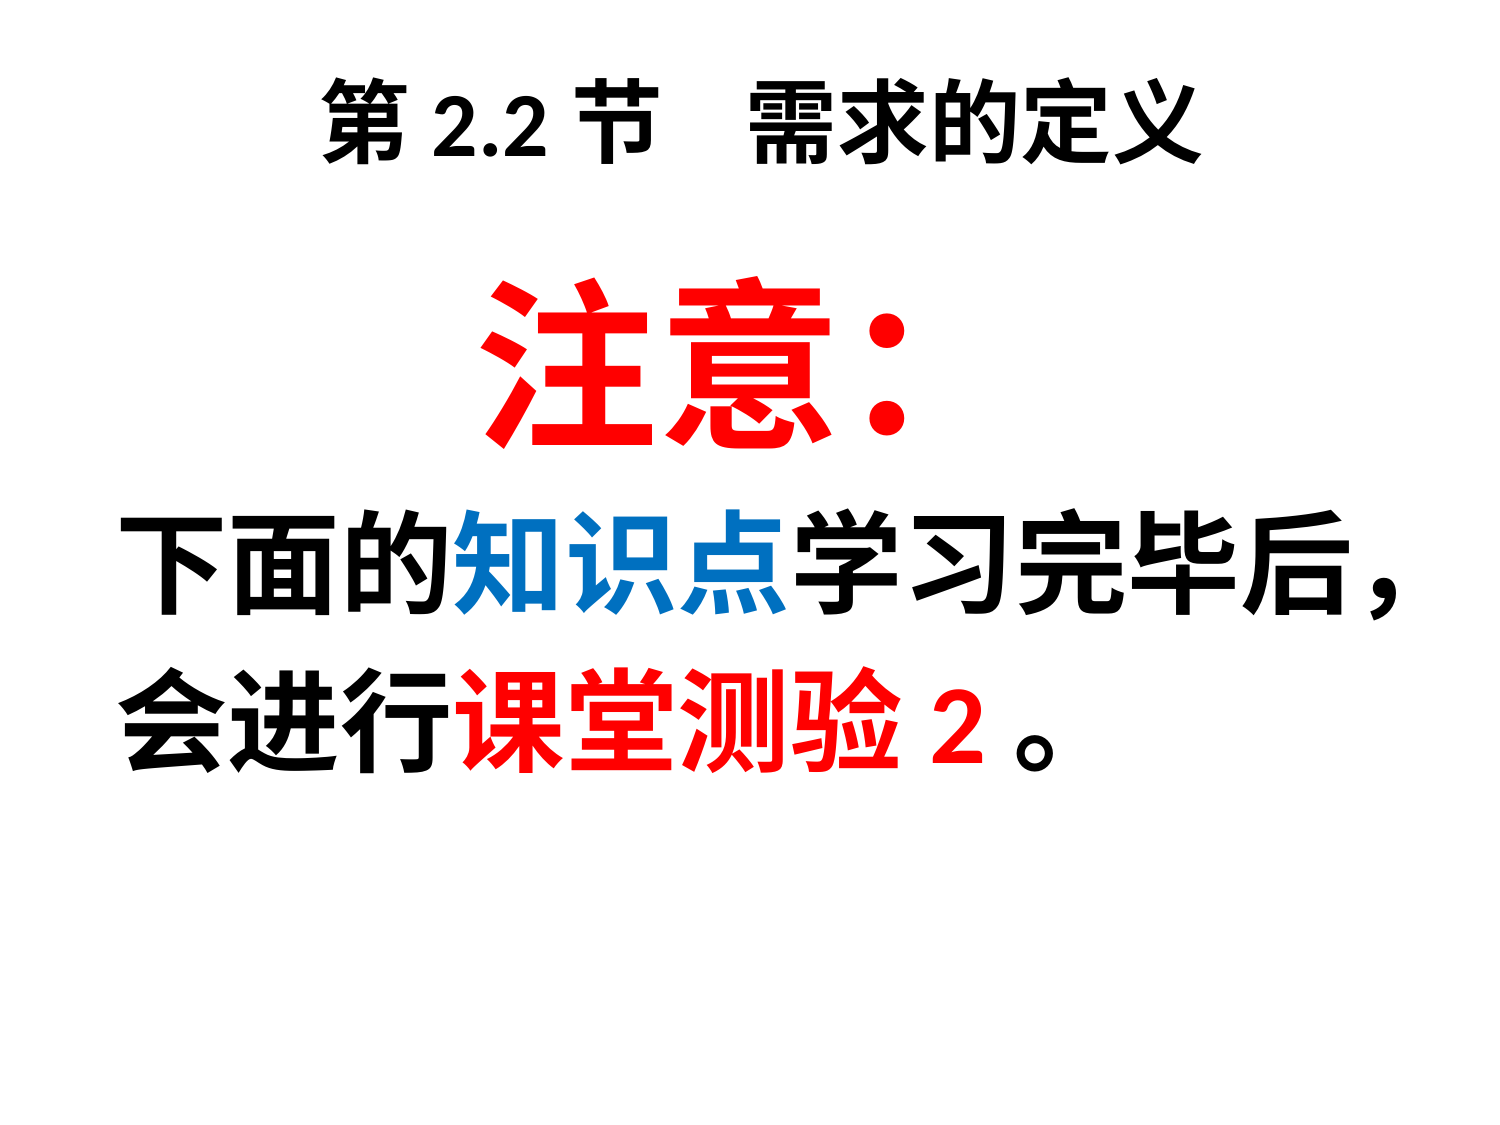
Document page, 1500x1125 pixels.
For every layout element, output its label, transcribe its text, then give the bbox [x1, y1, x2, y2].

subtitle 注意： 下面的知识点学习完毕后， 会进行课堂测验2。 [100, 243, 1400, 1024]
title 第2.2节 需求的定义 [123, 42, 1399, 197]
